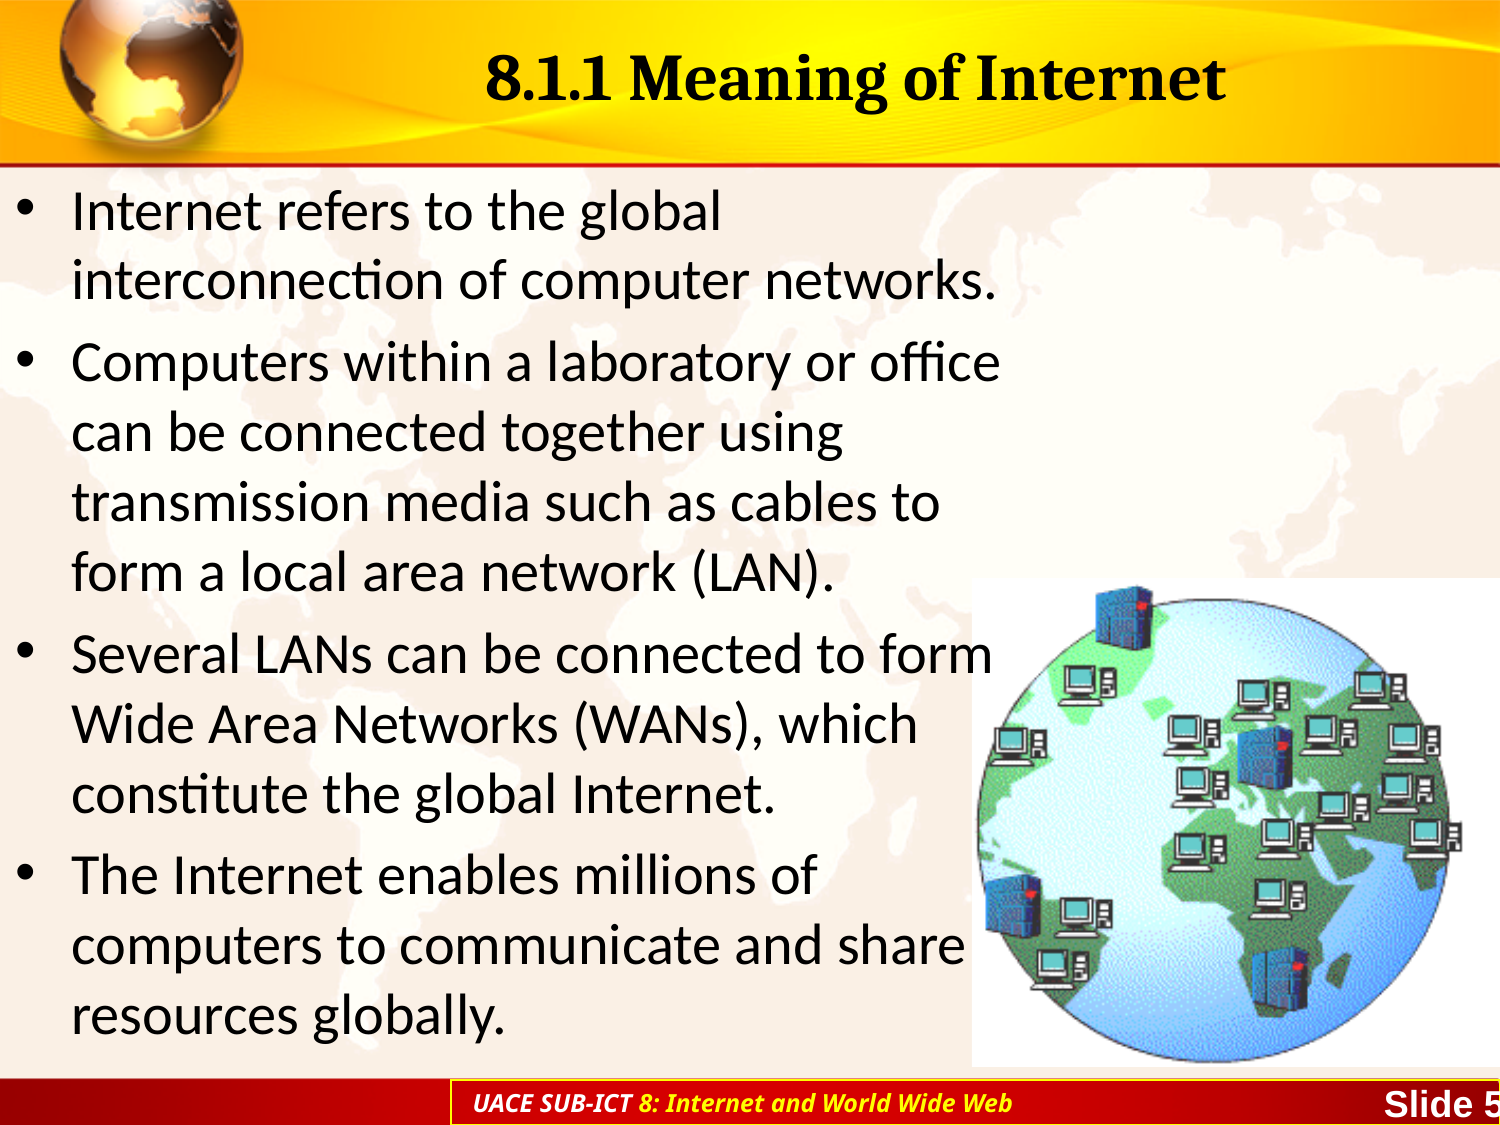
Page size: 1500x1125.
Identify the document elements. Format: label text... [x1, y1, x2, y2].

picture [452, 1081, 1499, 1124]
picture [0, 163, 1500, 1125]
title 8.1.1 Meaning of Internet [212, 0, 1500, 163]
list Internet refers to the global interconnection of computer networks. Computers within a laboratory or office can be connected together using transmission media such as cables to form a local area network (LAN). Several LANs can be connected to form Wide Area Networks (WANs), which constitute the global Internet. The Internet enables millions of computers to communicate and share resources globally. [0, 163, 1020, 1070]
picture [1490, 1095, 1499, 1101]
picture [0, 0, 212, 163]
